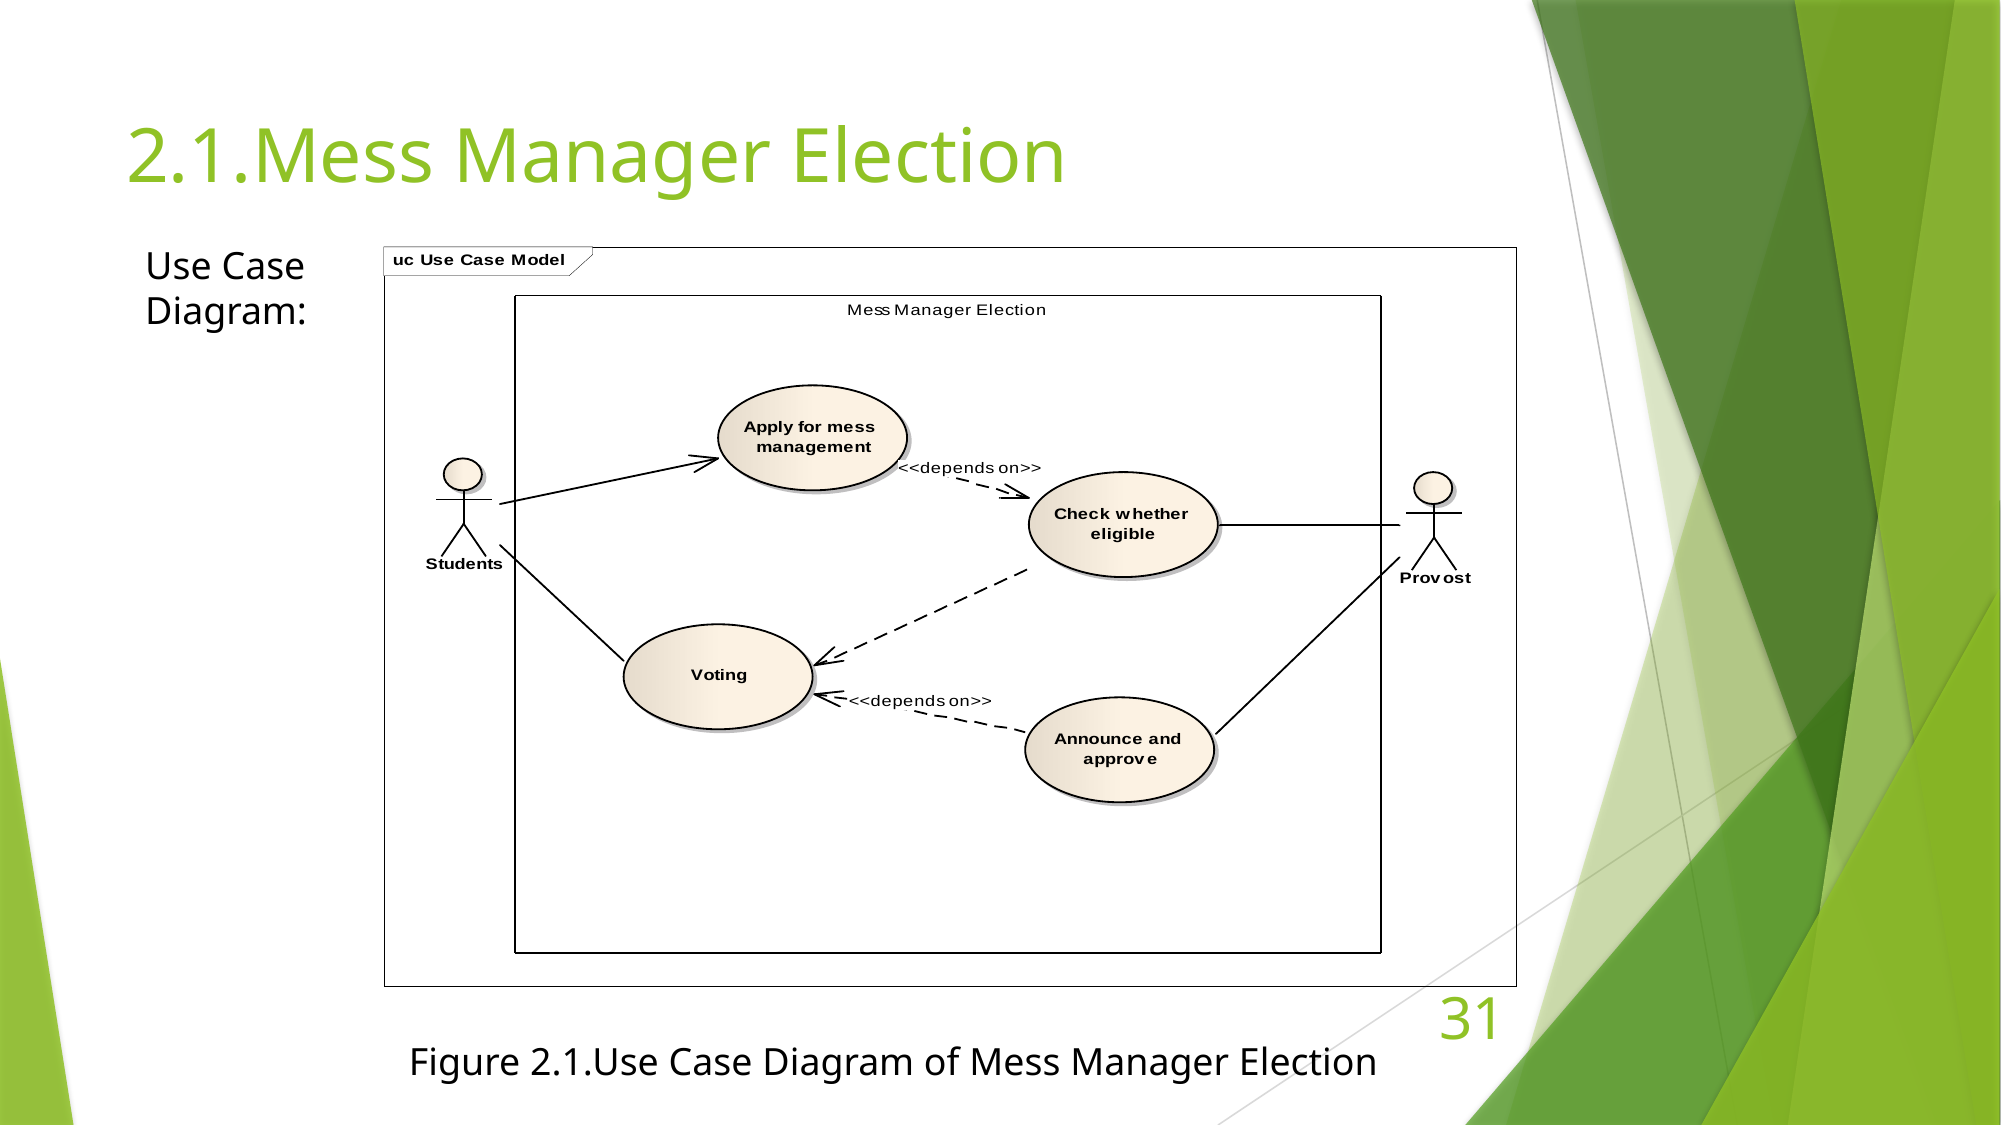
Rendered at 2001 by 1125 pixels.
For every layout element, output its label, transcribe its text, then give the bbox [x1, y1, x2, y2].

title 2.1.Mess Manager Election [111, 99, 1522, 317]
text_box Figure 2.1.Use Case Diagram of Mess Manager Election [394, 1030, 1394, 1091]
slide_number 31 [1409, 998, 1522, 1051]
text_box Use Case Diagram: [130, 234, 331, 340]
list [377, 241, 1522, 992]
